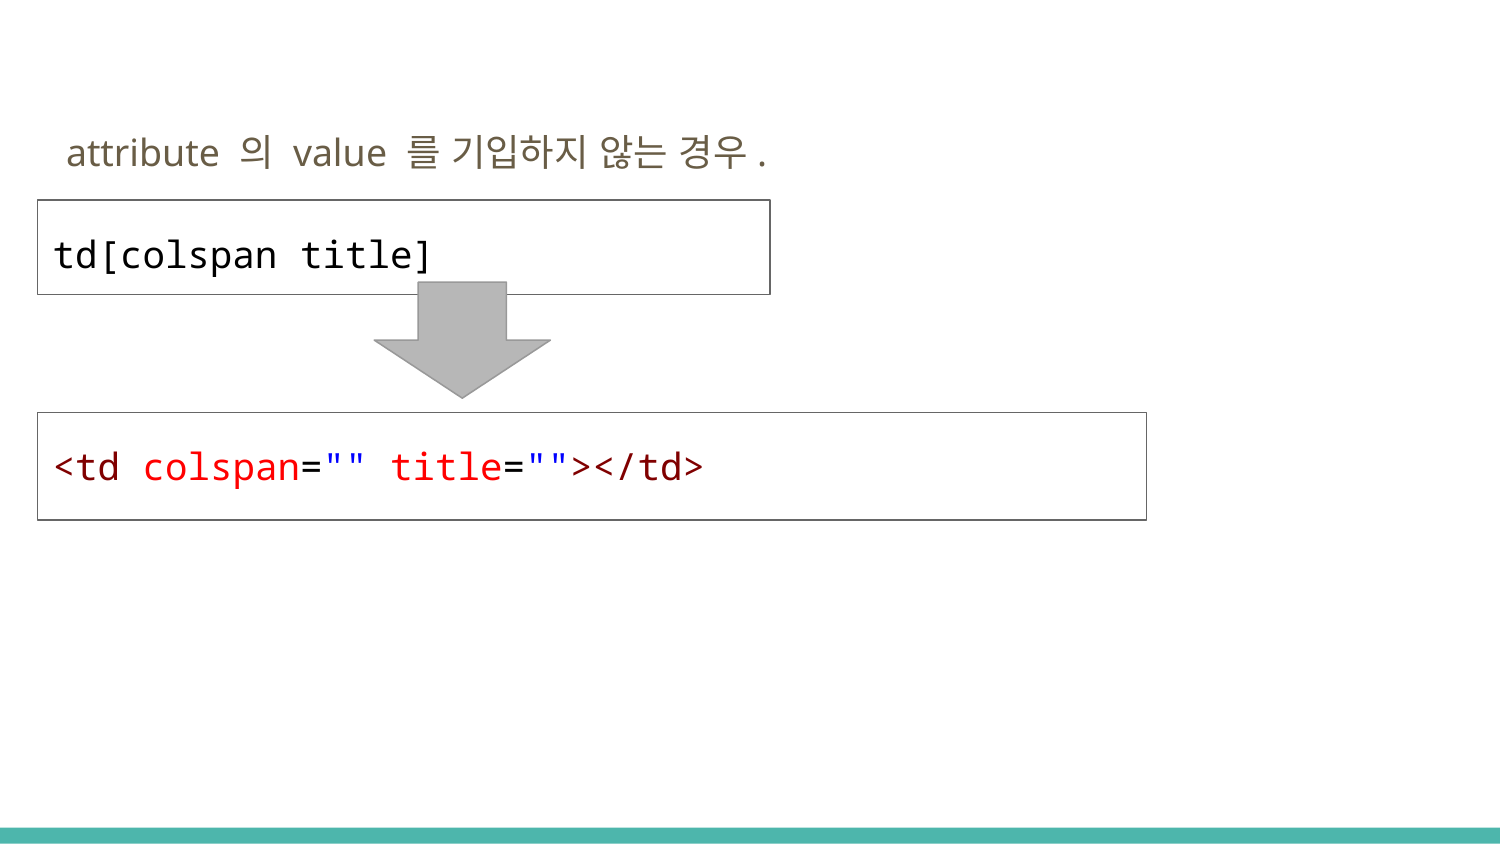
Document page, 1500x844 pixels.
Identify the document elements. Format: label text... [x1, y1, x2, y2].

text_box [374, 282, 551, 399]
text_box <td colspan="" title=""></td> [37, 412, 1147, 521]
text_box td[colspan title] [37, 199, 770, 295]
list attribute 의 value 를 기입하지 않는 경우. [51, 107, 1449, 188]
